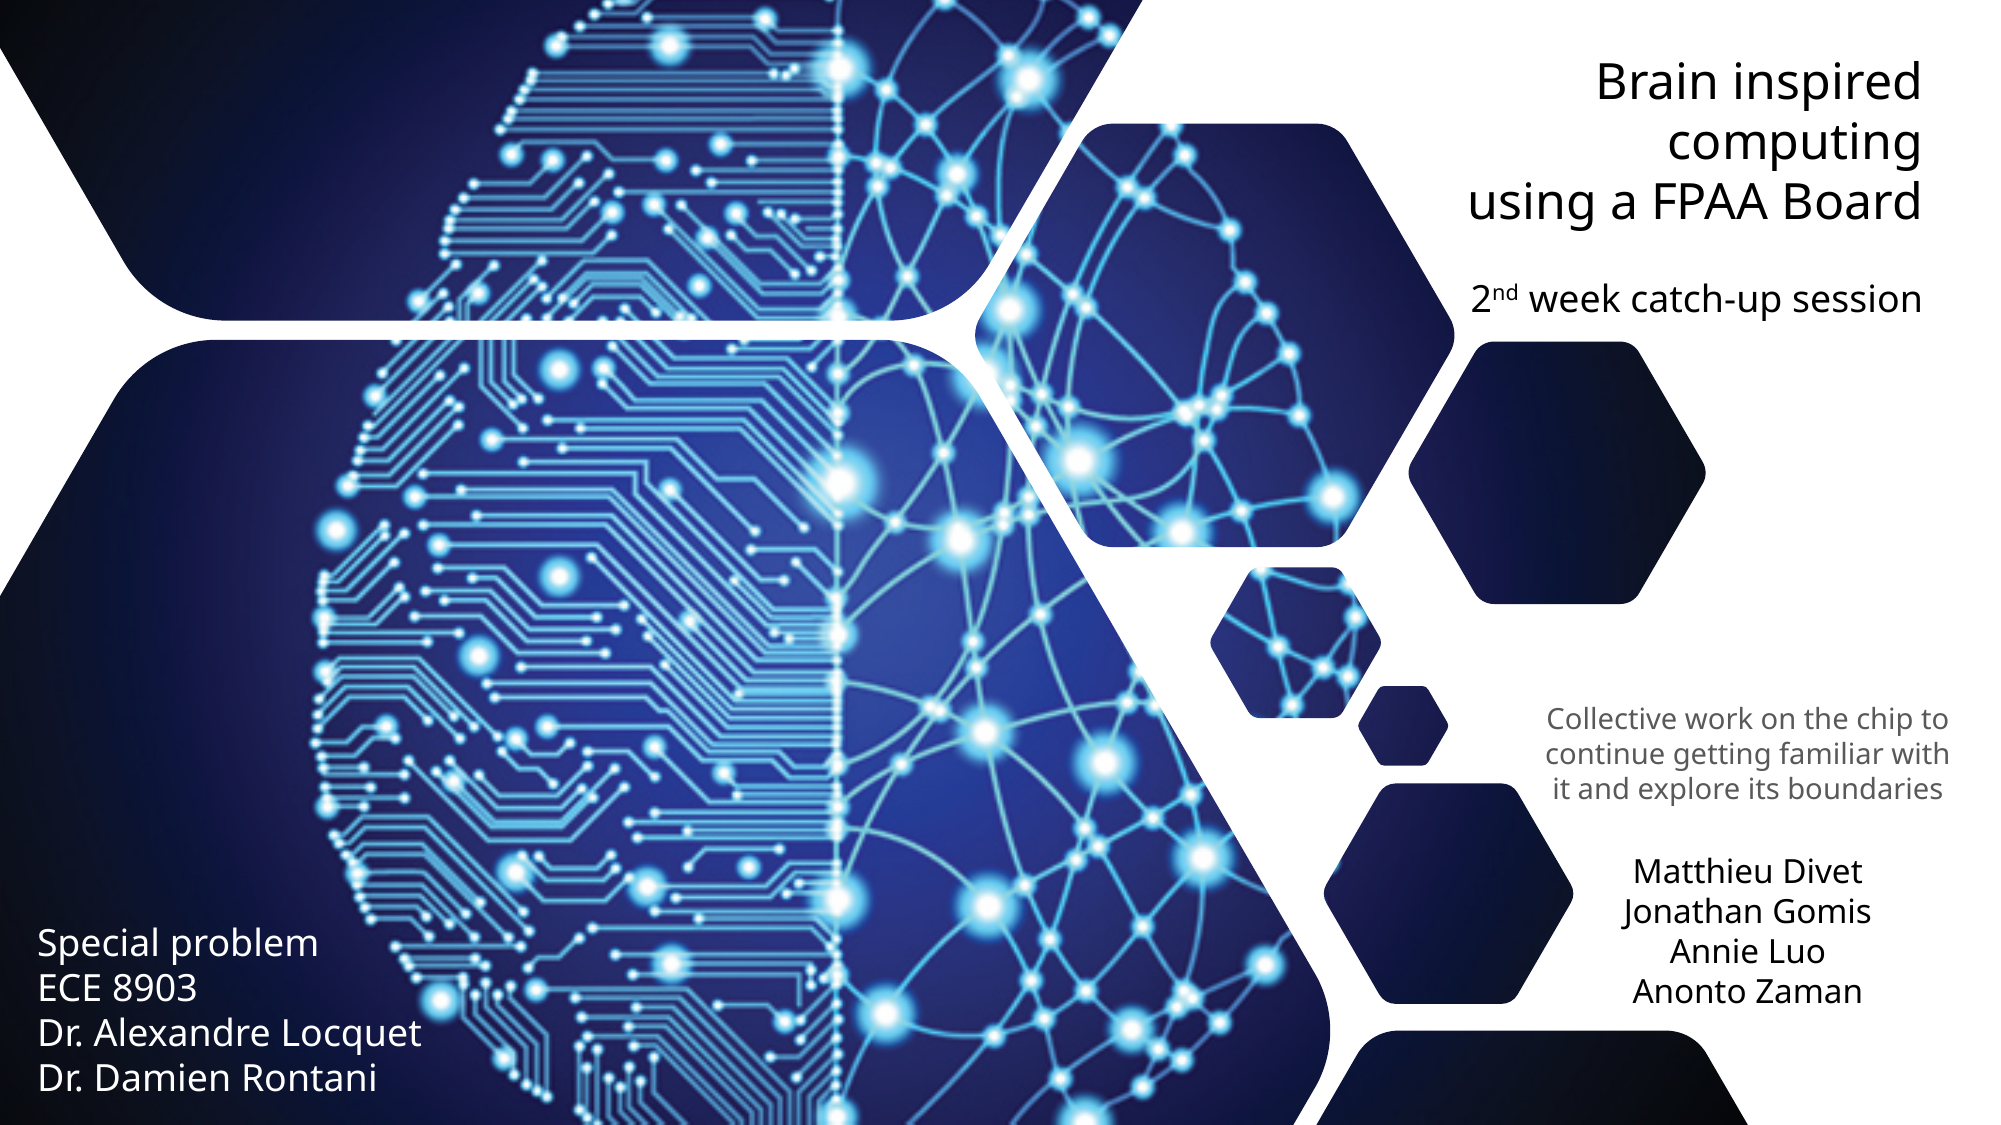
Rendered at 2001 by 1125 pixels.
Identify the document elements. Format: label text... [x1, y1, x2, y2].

picture [0, 0, 1748, 1125]
text_box Collective work on the chip to continue getting familiar with it and explore its boundaries Matthieu Divet Jonathan Gomis Annie Luo Anonto Zaman [1748, 693, 1978, 1063]
text_box Brain inspired computing using a FPAA Board 2nd week catch-up session [1748, 42, 1938, 327]
